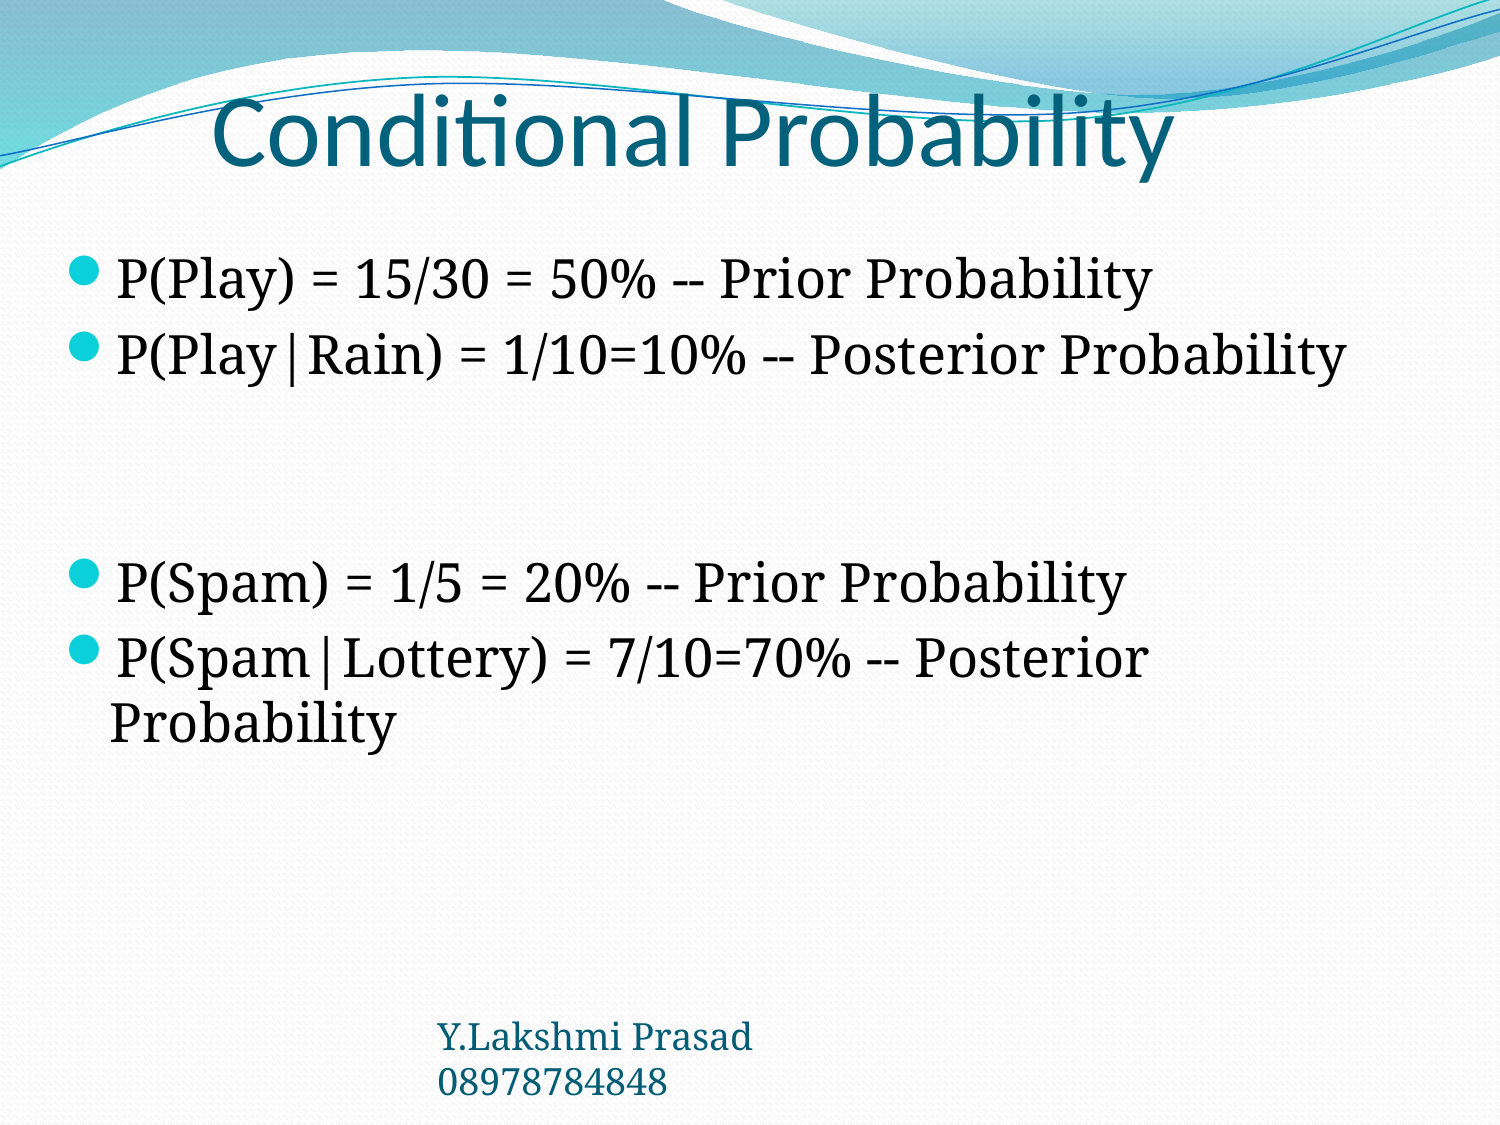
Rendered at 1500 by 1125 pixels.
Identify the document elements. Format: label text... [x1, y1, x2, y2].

title Conditional Probability [210, 46, 1438, 188]
footer Y.Lakshmi Prasad 08978784848 [437, 1025, 988, 1103]
list P(Play) = 15/30 = 50% -- Prior Probability P(Play|Rain) = 1/10=10% -- Posterior Probability P(Spam) = 1/5 = 20% -- Prior Probability P(Spam|Lottery) = 7/10=70% -- Posterior Probability [50, 237, 1450, 1013]
